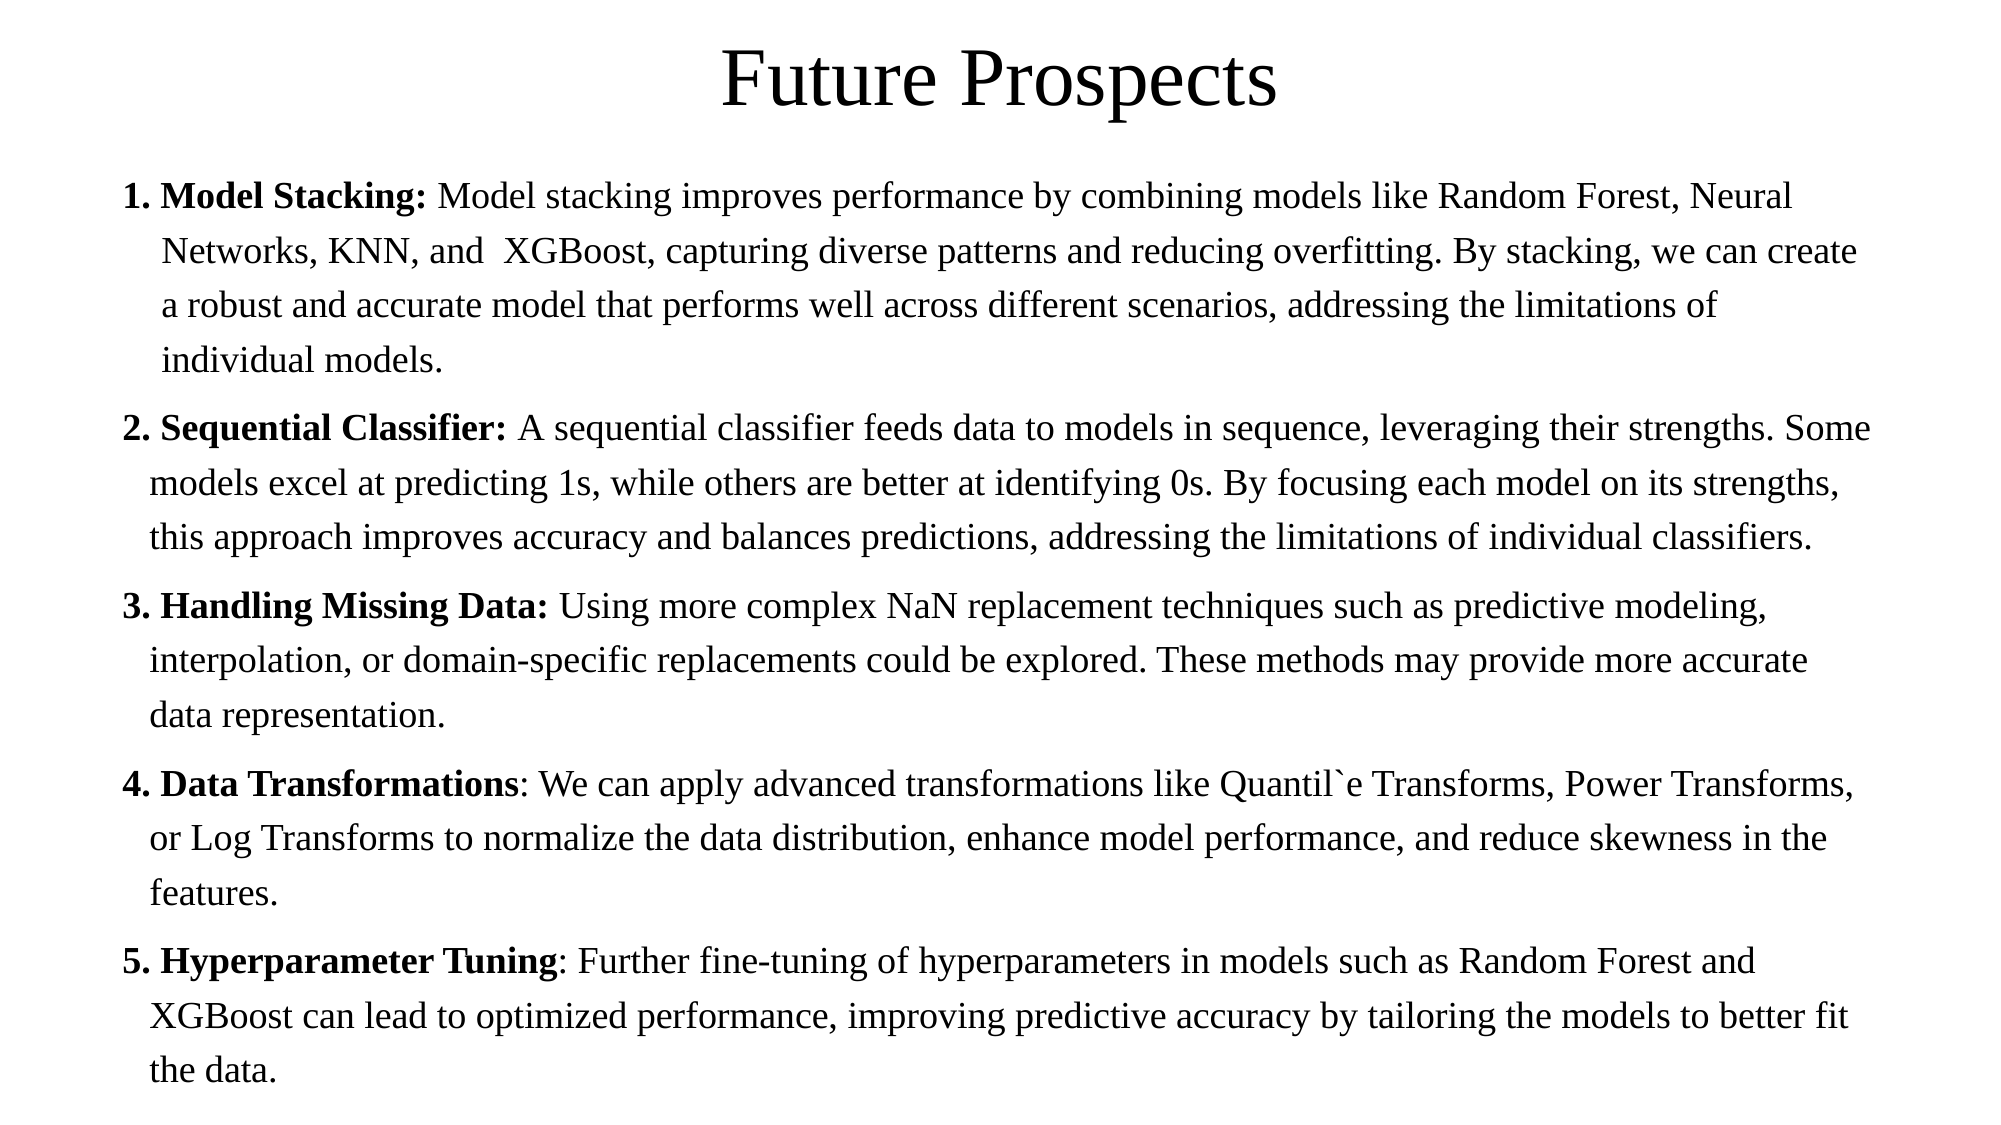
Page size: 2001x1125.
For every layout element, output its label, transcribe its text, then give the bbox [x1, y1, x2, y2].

text_box Future Prospects [706, 14, 1294, 130]
list 1. Model Stacking: Model stacking improves performance by combining models like Random Forest, Neural Networks, KNN, and XGBoost, capturing diverse patterns and reducing overfitting. By stacking, we can create a robust and accurate model that performs well across different scenarios, addressing the limitations of individual models. 2. Sequential Classifier: A sequential classifier feeds data to models in sequence, leveraging their strengths. Some models excel at predicting 1s, while others are better at identifying 0s. By focusing each model on its strengths, this approach improves accuracy and balances predictions, addressing the limitations of individual classifiers. 3. Handling Missing Data: Using more complex NaN replacement techniques such as predictive modeling, interpolation, or domain-specific replacements could be explored. These methods may provide more accurate data representation. 4. Data Transformations: We can apply advanced transformations like Quantil`e Transforms, Power Transforms, or Log Transforms to normalize the data distribution, enhance model performance, and reduce skewness in the features. 5. Hyperparameter Tuning: Further fine-tuning of hyperparameters in models such as Random Forest and XGBoost can lead to optimized performance, improving predictive accuracy by tailoring the models to better fit the data. [107, 153, 1893, 1111]
